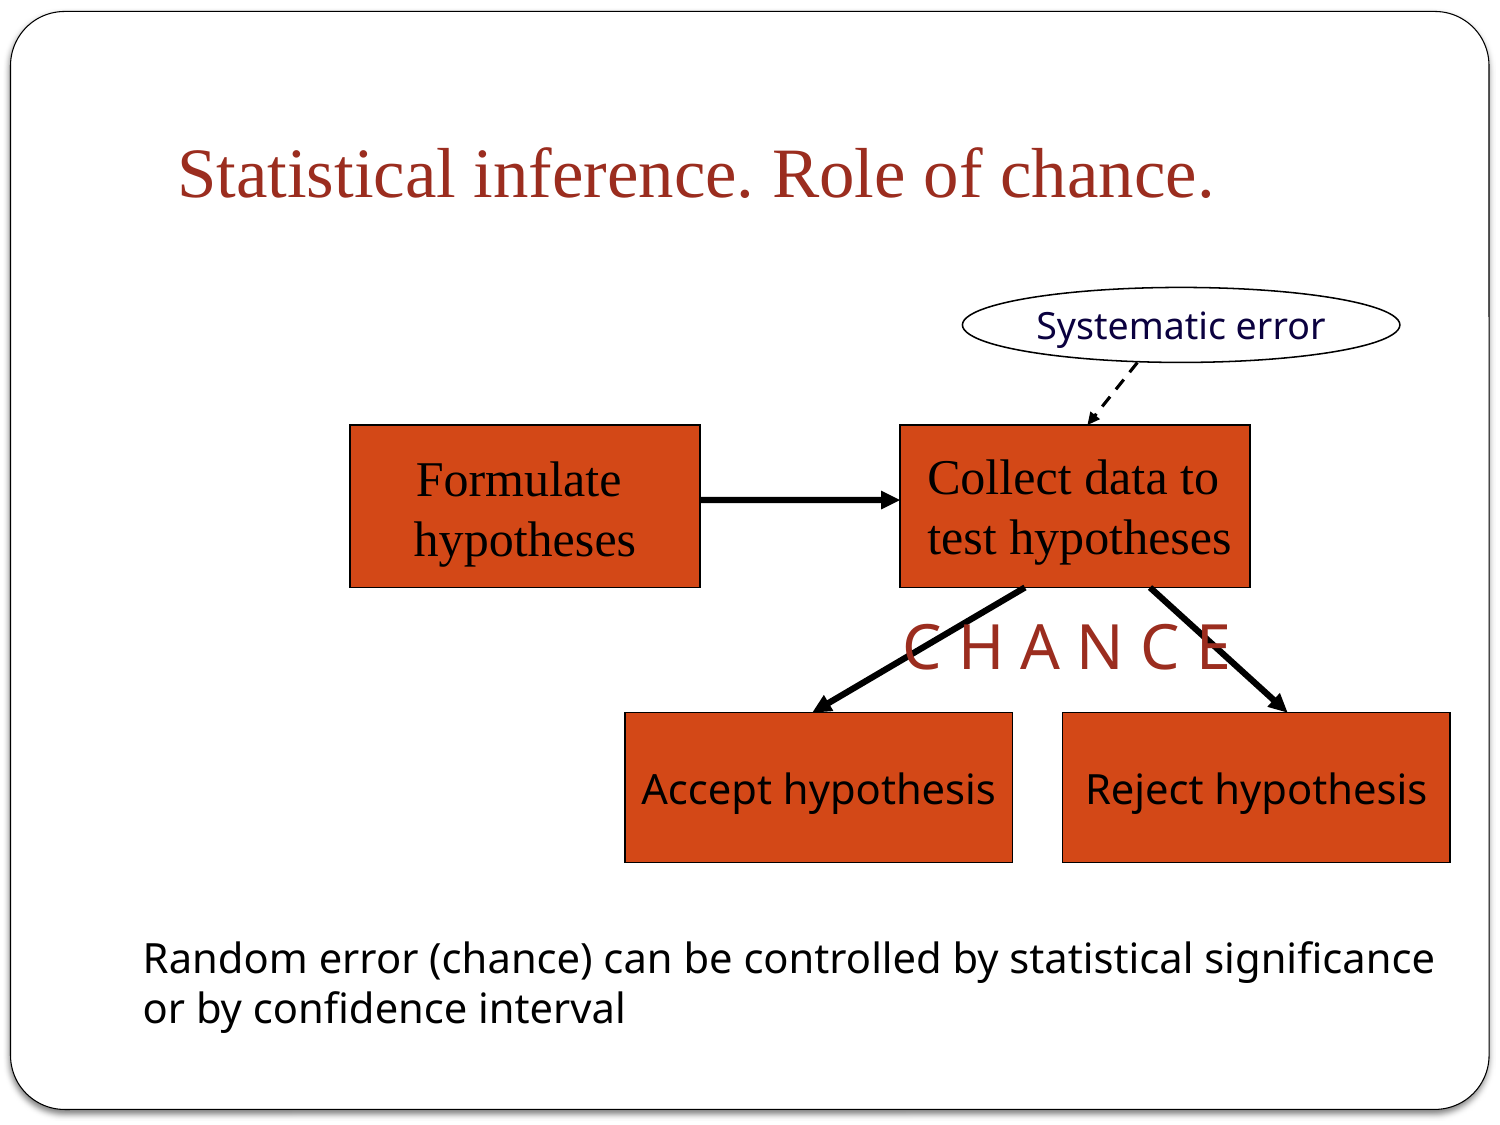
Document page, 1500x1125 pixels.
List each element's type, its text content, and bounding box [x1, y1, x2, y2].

text_box [699, 493, 901, 507]
text_box Accept hypothesis [624, 712, 1013, 863]
text_box [1247, 675, 1288, 713]
text_box Systematic error [962, 287, 1400, 363]
text_box [900, 424, 1250, 588]
text_box Statistical inference. Role of chance. [162, 75, 1438, 263]
text_box C H A N C E [887, 600, 1247, 690]
text_box Collect data to test hypotheses [912, 437, 1250, 573]
text_box Random error (chance) can be controlled by statistical significance or by confidence interval [127, 924, 1451, 1040]
text_box Reject hypothesis [1062, 712, 1450, 863]
text_box Formulate hypotheses [350, 424, 700, 588]
text_box [812, 668, 887, 713]
text_box [1087, 411, 1101, 425]
